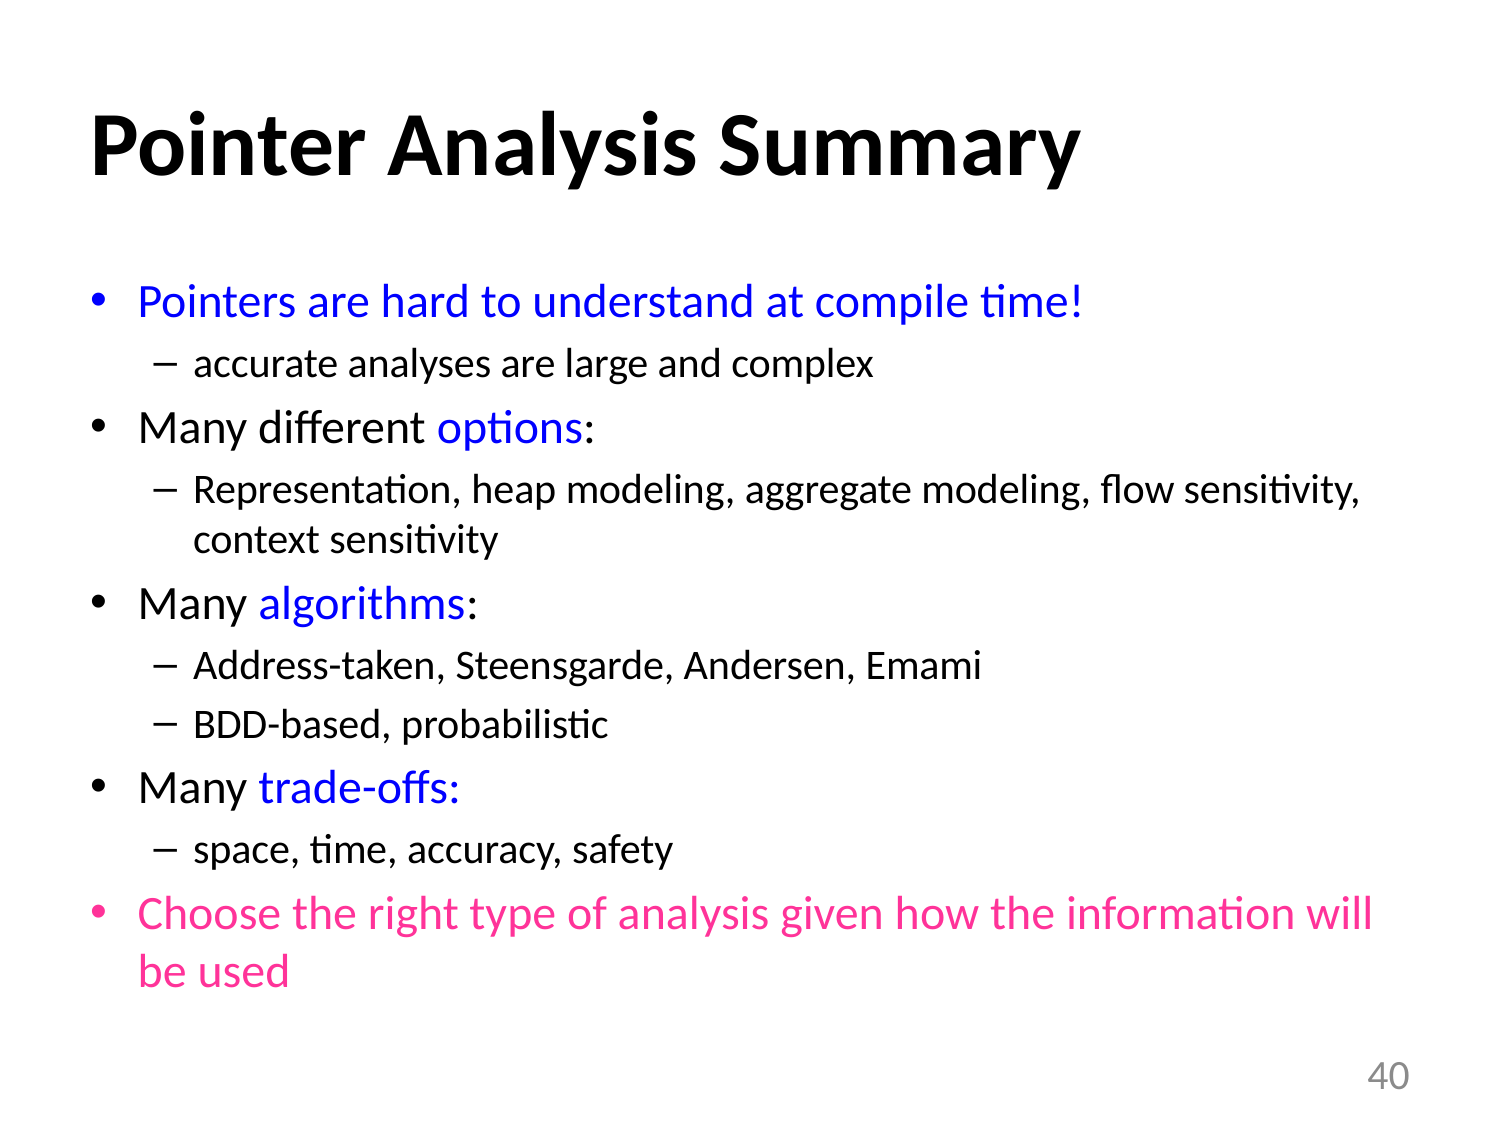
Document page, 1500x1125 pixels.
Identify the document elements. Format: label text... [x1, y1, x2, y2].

slide_number 40 [1074, 1042, 1425, 1103]
title Pointer Analysis Summary [75, 45, 1425, 233]
list Pointers are hard to understand at compile time! accurate analyses are large and complex Many different options: Representation, heap modeling, aggregate modeling, flow sensitivity, context sensitivity Many algorithms: Address-taken, Steensgarde, Andersen, Emami BDD-based, probabilistic Many trade-offs: space, time, accuracy, safety Choose the right type of analysis given how the information will be used [75, 262, 1425, 1005]
